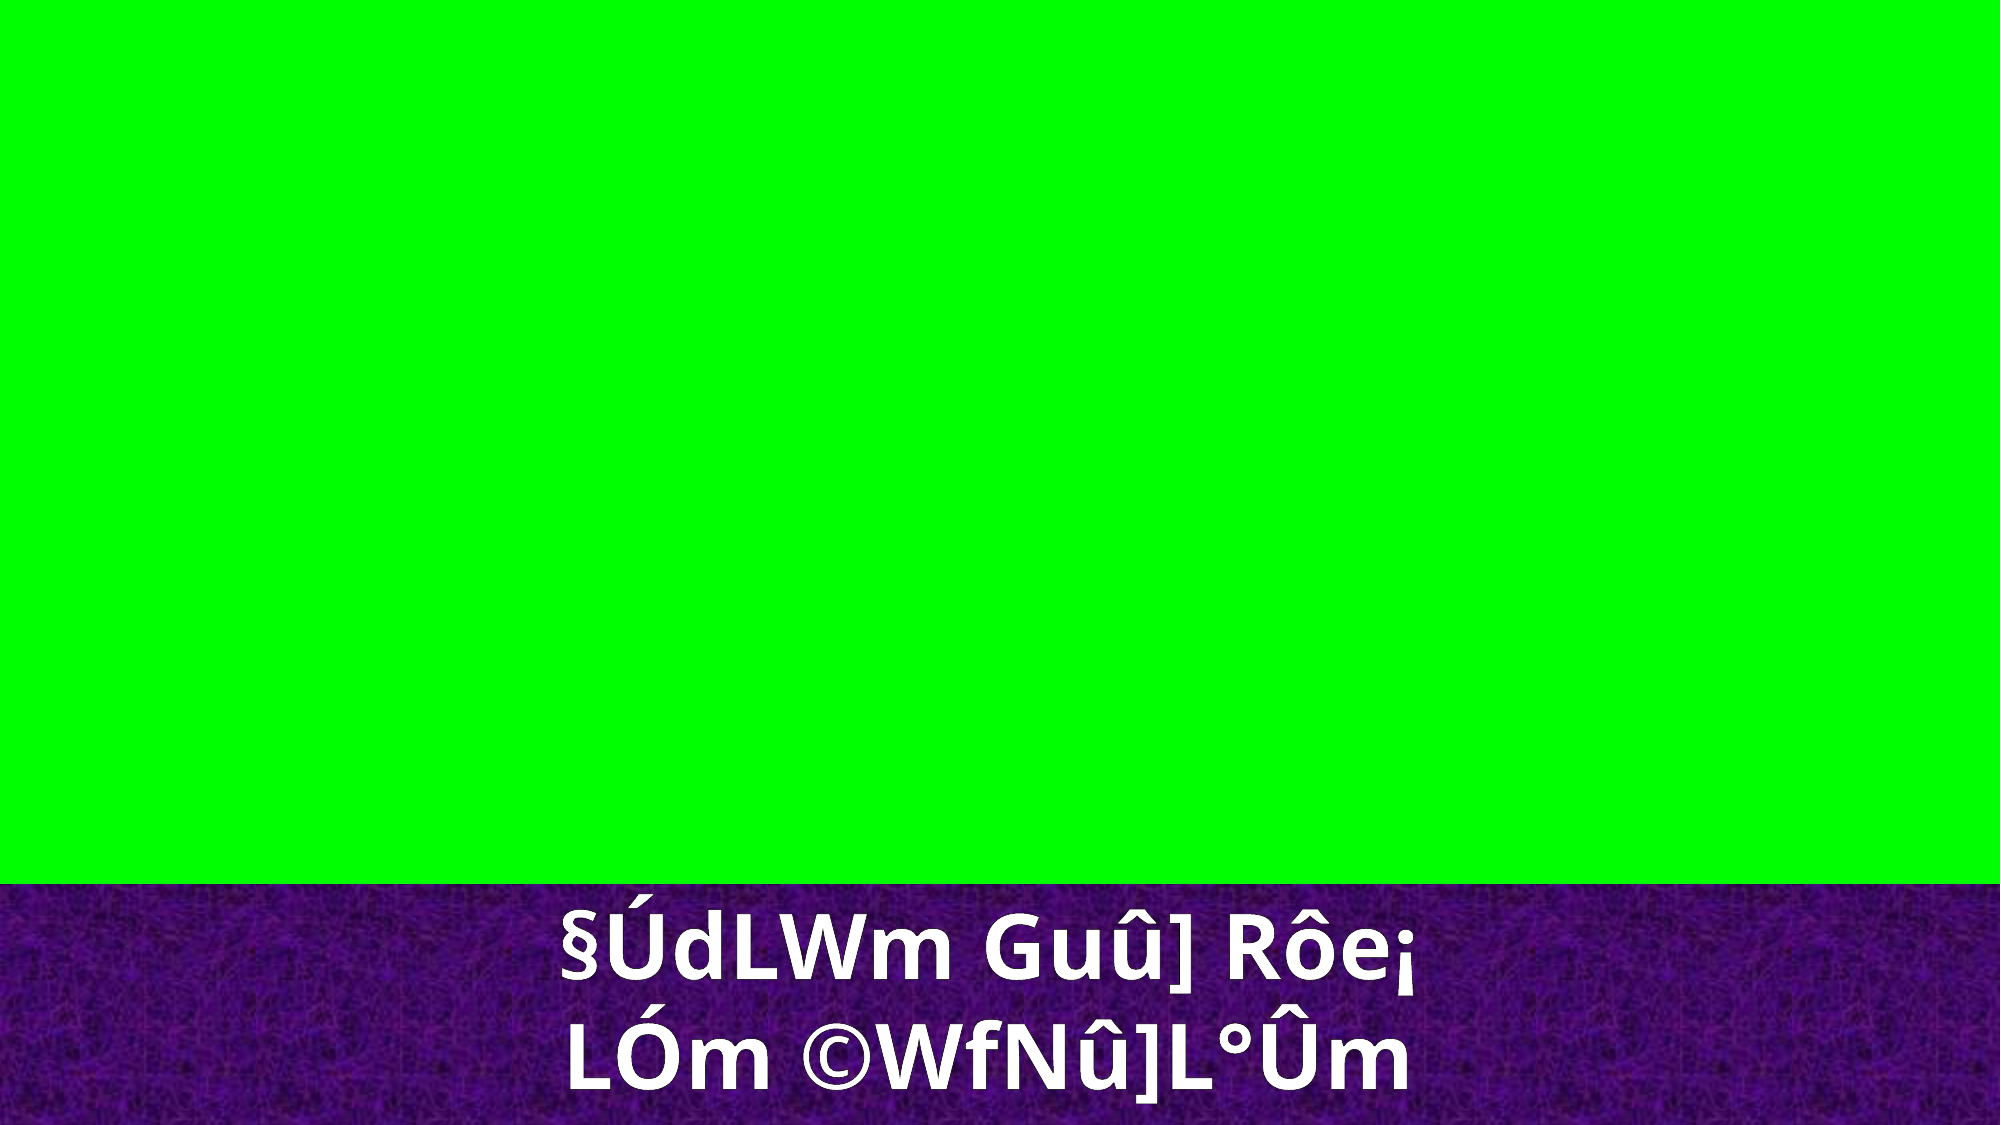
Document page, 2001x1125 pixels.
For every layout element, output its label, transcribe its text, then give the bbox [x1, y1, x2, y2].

text_box §ÚdLWm Guû] Rôe¡ LÓm ©WfNû]L°Ûm [47, 880, 1953, 1115]
text_box [0, 884, 2000, 1125]
